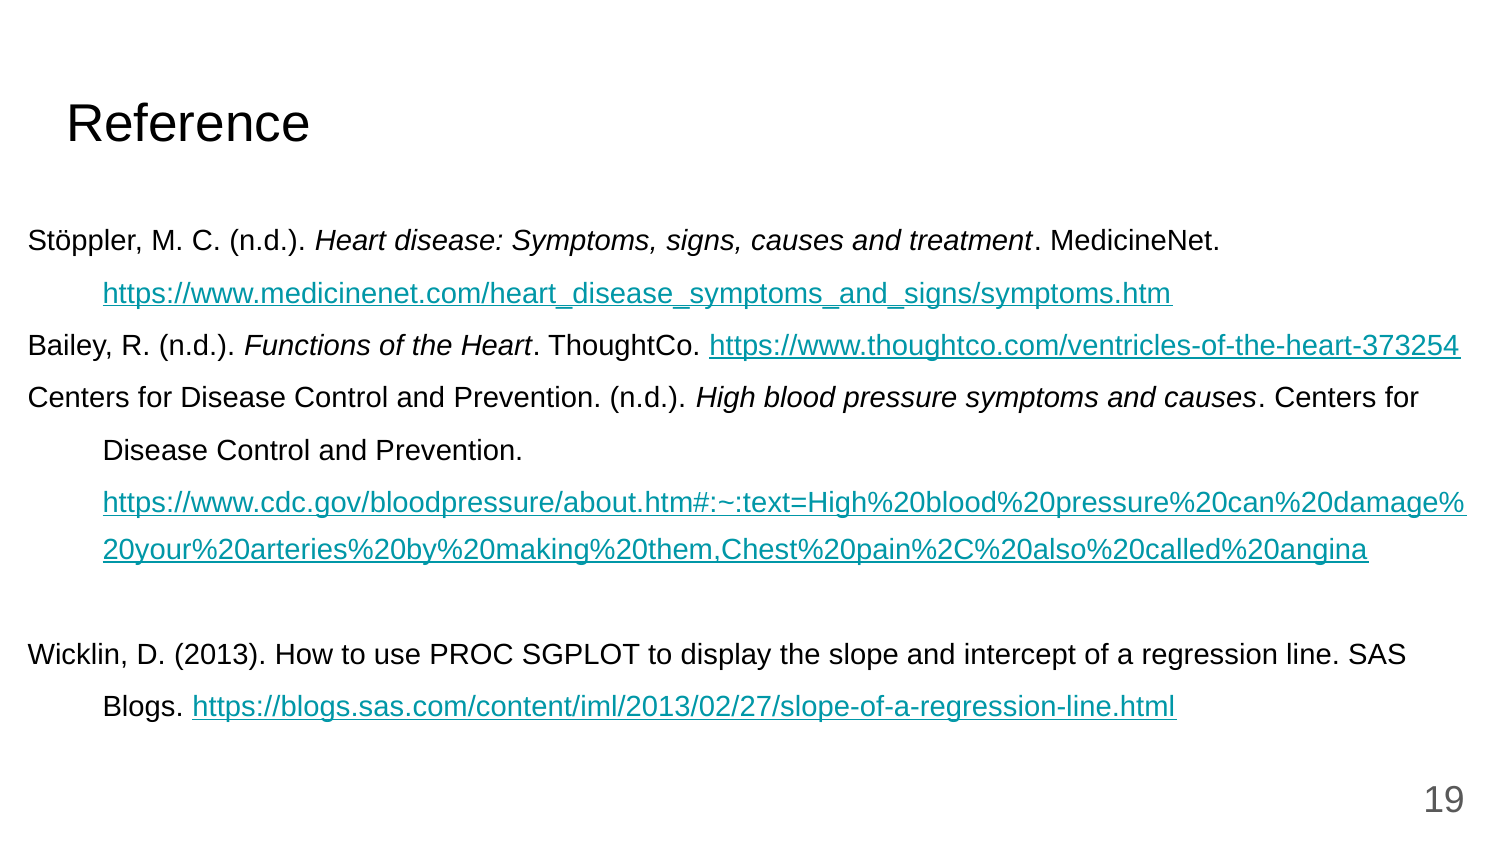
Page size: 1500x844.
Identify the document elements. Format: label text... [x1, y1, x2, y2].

slide_number ‹#› [1389, 764, 1480, 830]
title Reference [51, 72, 1449, 167]
list Stöppler, M. C. (n.d.). Heart disease: Symptoms, signs, causes and treatment. MedicineNet. https://www.medicinenet.com/heart_disease_symptoms_and_signs/symptoms.htm Bailey, R. (n.d.). Functions of the Heart. ThoughtCo. https://www.thoughtco.com/ventricles-of-the-heart-373254 Centers for Disease Control and Prevention. (n.d.). High blood pressure symptoms and causes. Centers for Disease Control and Prevention. https://www.cdc.gov/bloodpressure/about.htm#:~:text=High%20blood%20pressure%20can%20damage%20your%20arteries%20by%20making%20them,Chest%20pain%2C%20also%20called%20angina Wicklin, D. (2013). How to use PROC SGPLOT to display the slope and intercept of a regression line. SAS Blogs. https://blogs.sas.com/content/iml/2013/02/27/slope-of-a-regression-line.html [12, 189, 1484, 750]
